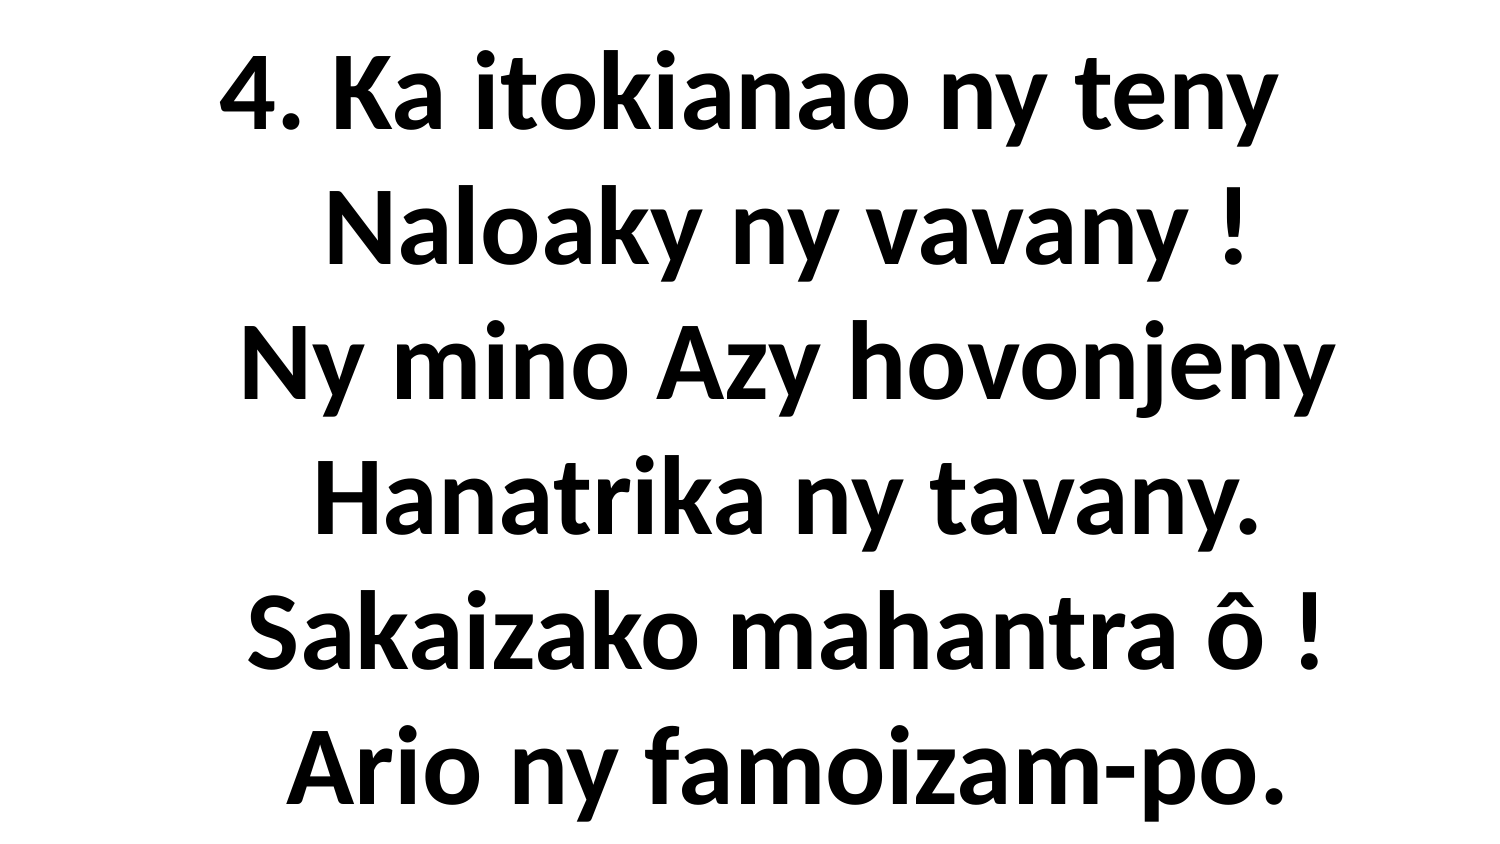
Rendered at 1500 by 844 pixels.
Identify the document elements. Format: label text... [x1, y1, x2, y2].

title 4. Ka itokianao ny teny Naloaky ny vavany ! Ny mino Azy hovonjeny Hanatrika ny tavany. Sakaizako mahantra ô ! Ario ny famoizam-po. [0, 0, 1500, 844]
